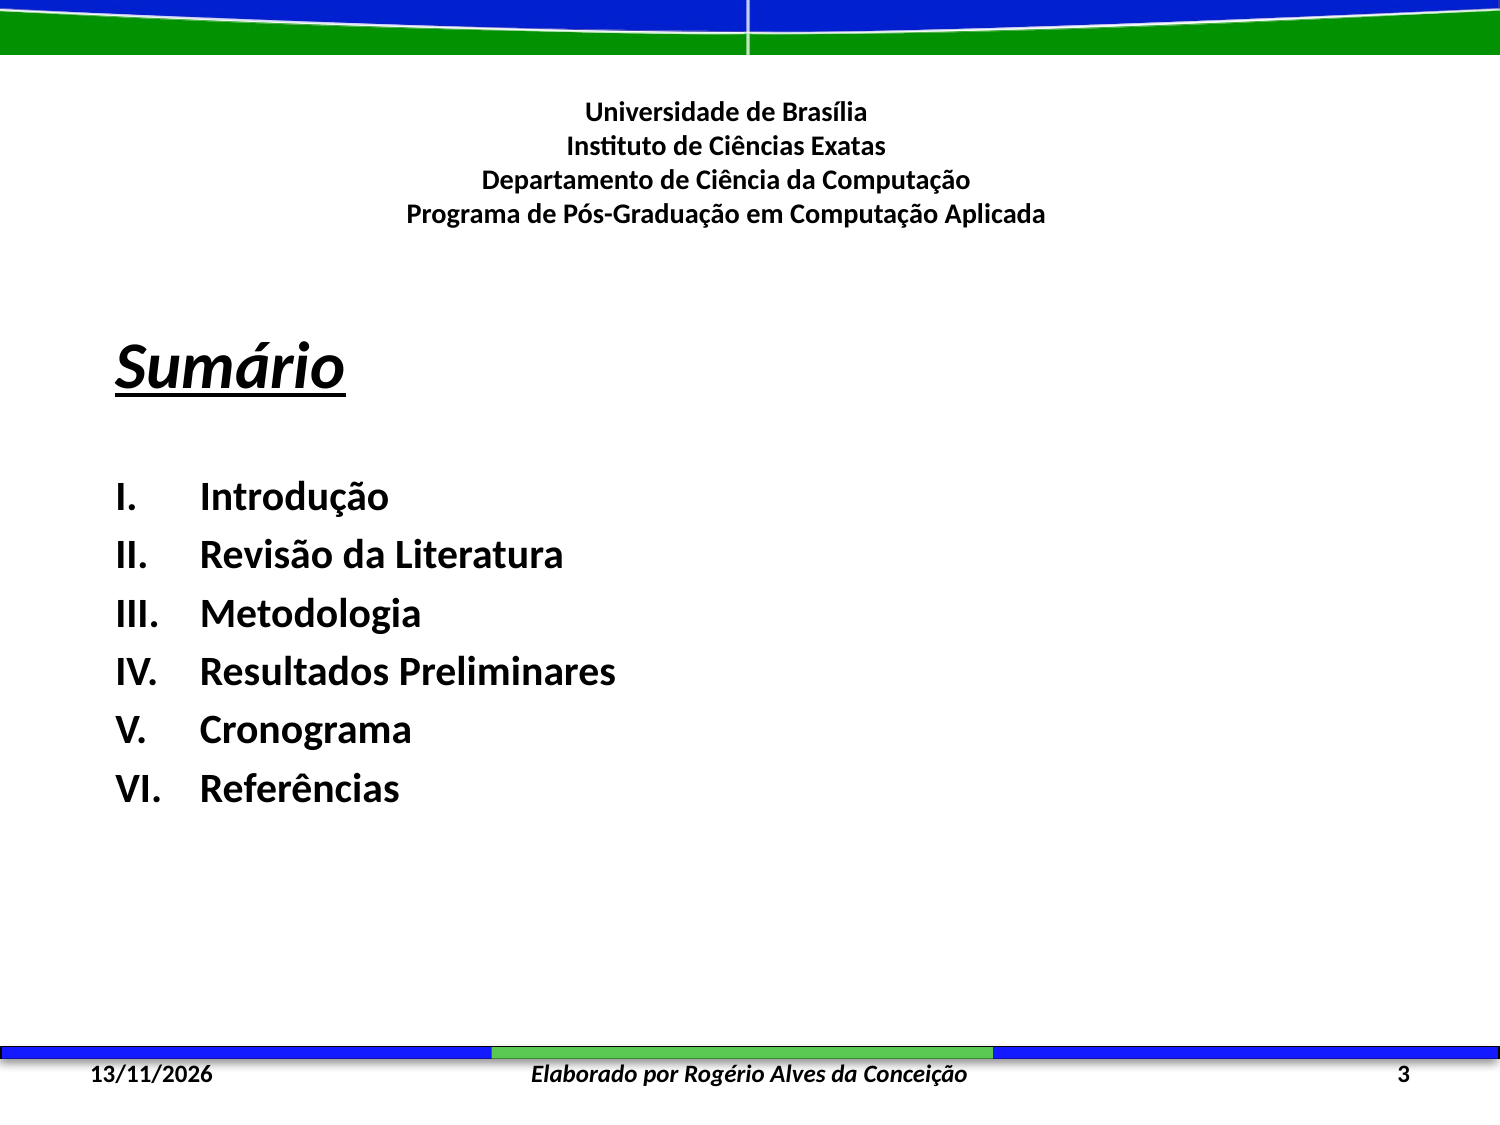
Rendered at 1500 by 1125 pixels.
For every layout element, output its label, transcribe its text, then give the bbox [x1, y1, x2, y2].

picture [0, 1046, 1500, 1059]
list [0, 0, 1500, 55]
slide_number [75, 1072, 425, 1103]
footer Elaborado por Rogério Alves da Conceição [512, 1072, 988, 1103]
subtitle Sumário Introdução Revisão da Literatura Metodologia Resultados Preliminares Cronograma Referências [100, 314, 1400, 988]
title Universidade de Brasília Instituto de Ciências Exatas Departamento de Ciência da Computação Programa de Pós-Graduação em Computação Aplicada [100, 85, 1353, 314]
slide_number 3 [1074, 1072, 1425, 1103]
